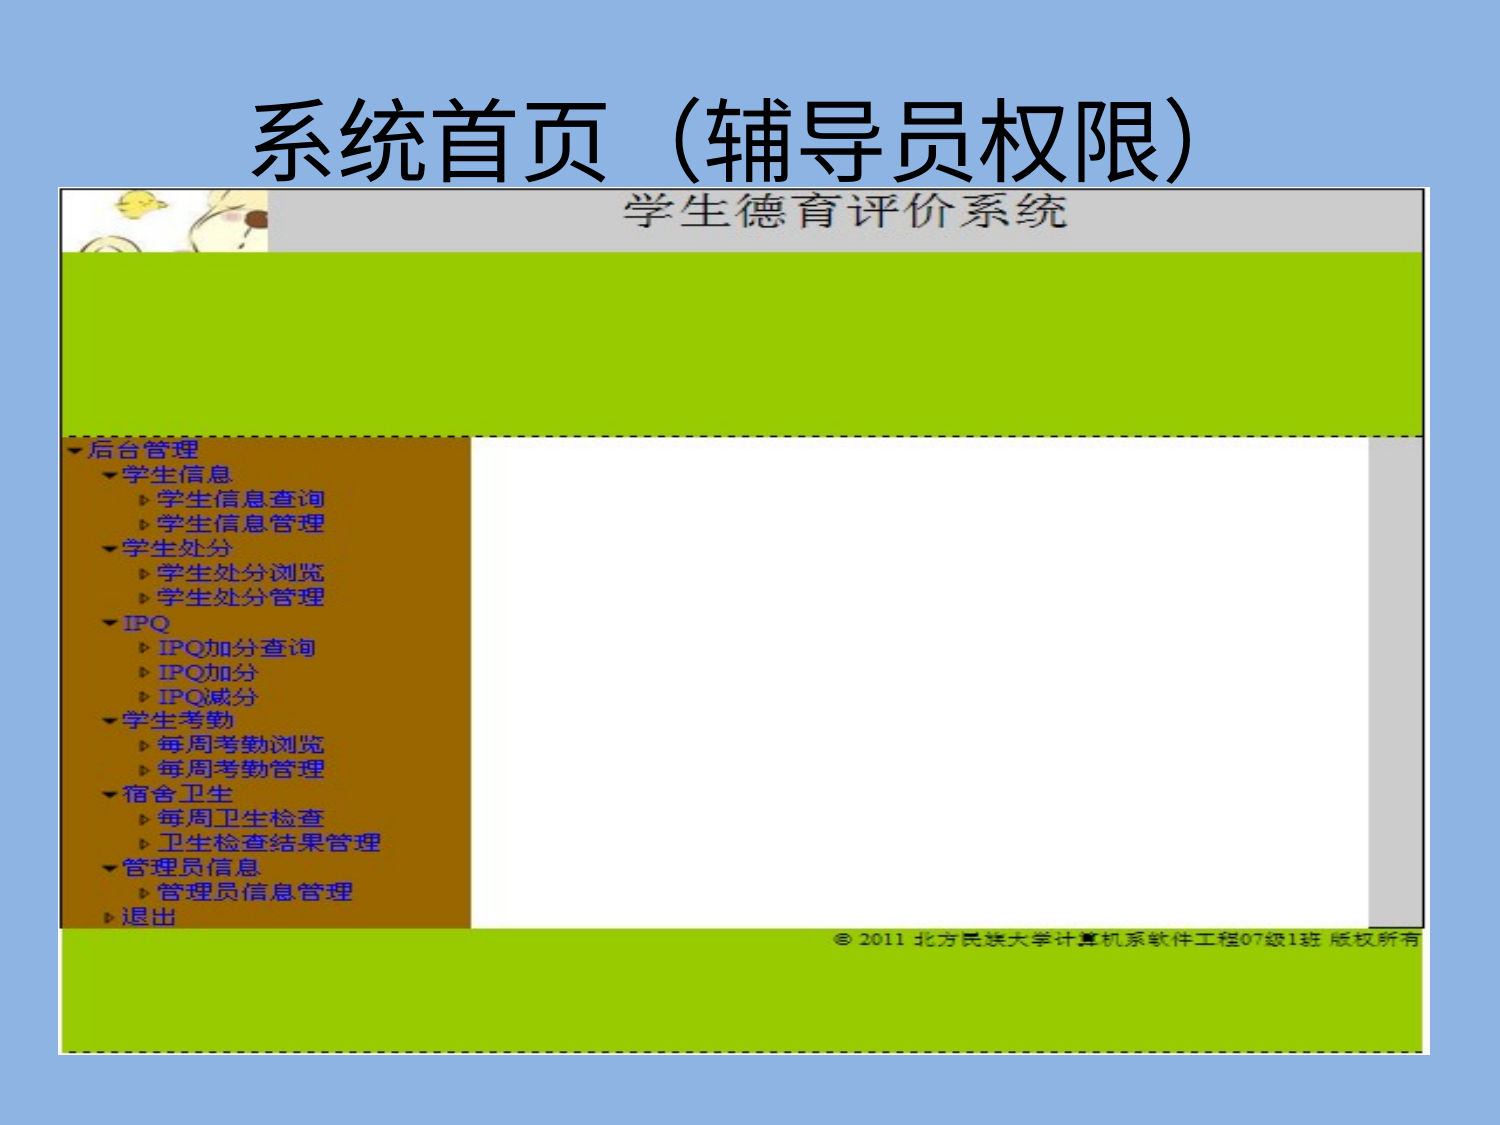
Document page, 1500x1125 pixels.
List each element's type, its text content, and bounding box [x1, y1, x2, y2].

title 系统首页（辅导员权限） [75, 45, 1425, 185]
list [58, 187, 1430, 1055]
